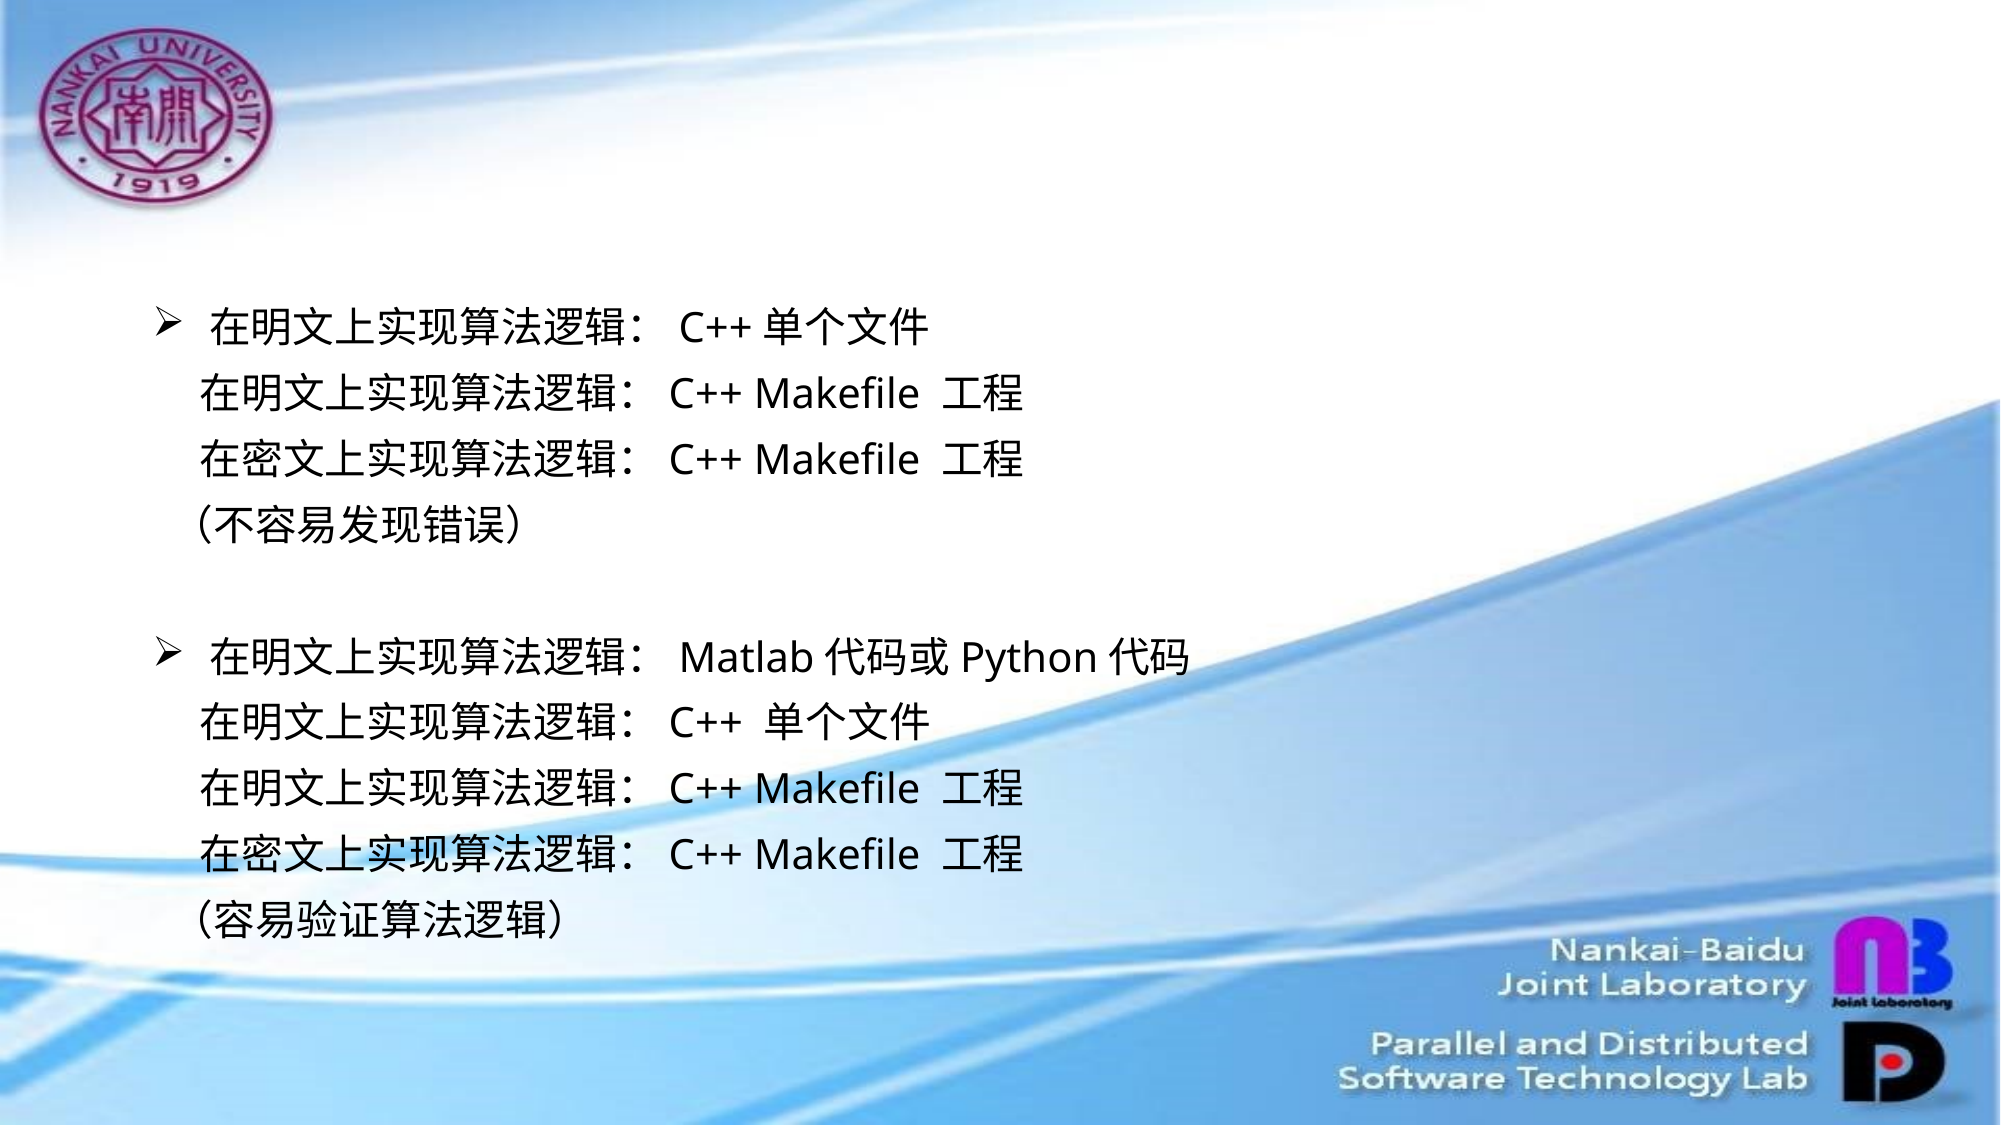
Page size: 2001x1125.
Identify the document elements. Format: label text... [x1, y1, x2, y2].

list 在明文上实现算法逻辑：C++单个文件 在明文上实现算法逻辑：C++ Makefile 工程 在密文上实现算法逻辑：C++ Makefile 工程 （不容易发现错误） 在明文上实现算法逻辑：Matlab代码或Python代码 在明文上实现算法逻辑：C++ 单个文件 在明文上实现算法逻辑：C++ Makefile 工程 在密文上实现算法逻辑：C++ Makefile 工程 （容易验证算法逻辑） [137, 299, 1863, 1014]
picture [0, 0, 2001, 1125]
